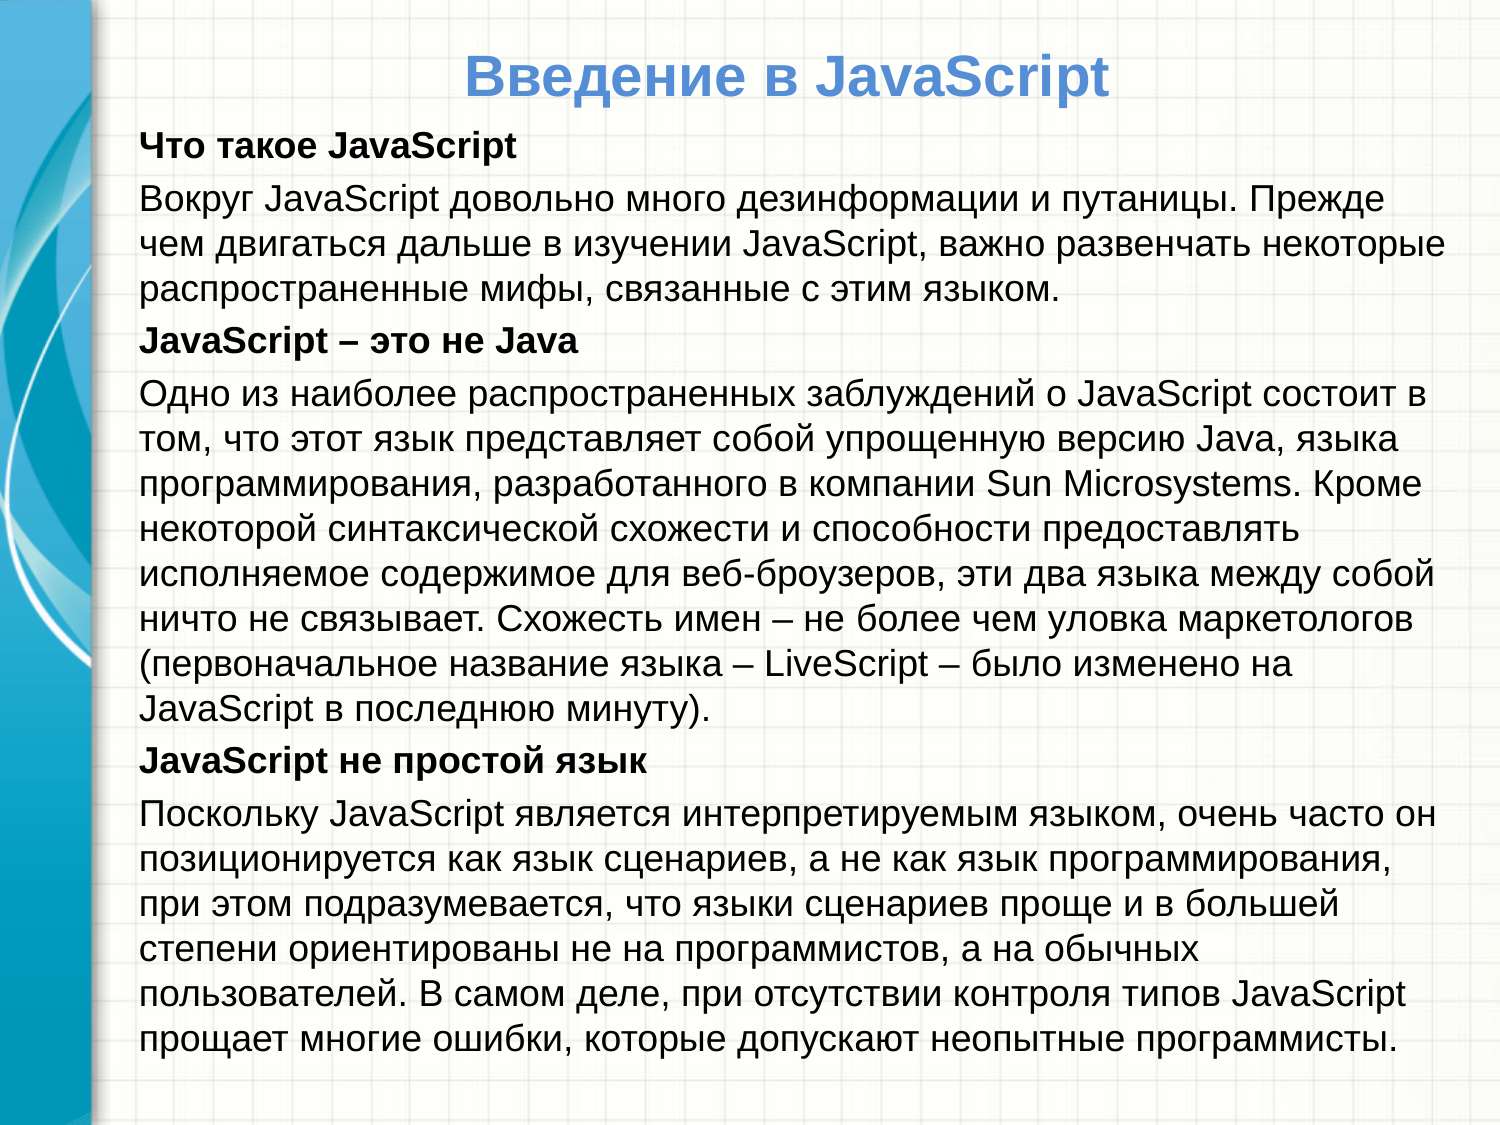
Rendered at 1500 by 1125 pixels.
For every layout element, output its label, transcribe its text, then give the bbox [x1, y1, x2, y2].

list Что такое JavaScript Вокруг JavaScript довольно много дезинформации и путаницы. Прежде чем двигаться дальше в изучении JavaScript, важно развенчать некоторые распространенные мифы, связанные с этим языком. JavaScript – это не Java Одно из наиболее распространенных заблуждений о JavaScript состоит в том, что этот язык представляет собой упрощенную версию Java, языка программирования, разработанного в компании Sun Microsystems. Кроме некоторой синтаксической схожести и способности предоставлять исполняемое содержимое для веб-броузеров, эти два языка между собой ничто не связывает. Схожесть имен – не более чем уловка маркетологов (первоначальное название языка – LiveScript – было изменено на JavaScript в последнюю минуту). JavaScript не простой язык Поскольку JavaScript является интерпретируемым языком, очень часто он позиционируется как язык сценариев, а не как язык программирования, при этом подразумевается, что языки сценариев проще и в большей степени ориентированы не на программистов, а на обычных пользователей. В самом деле, при отсутствии контроля типов JavaScript прощает многие ошибки, которые допускают неопытные программисты. [123, 113, 1471, 1059]
picture [0, 0, 1500, 1125]
title Введение в JavaScript [125, 44, 1450, 102]
